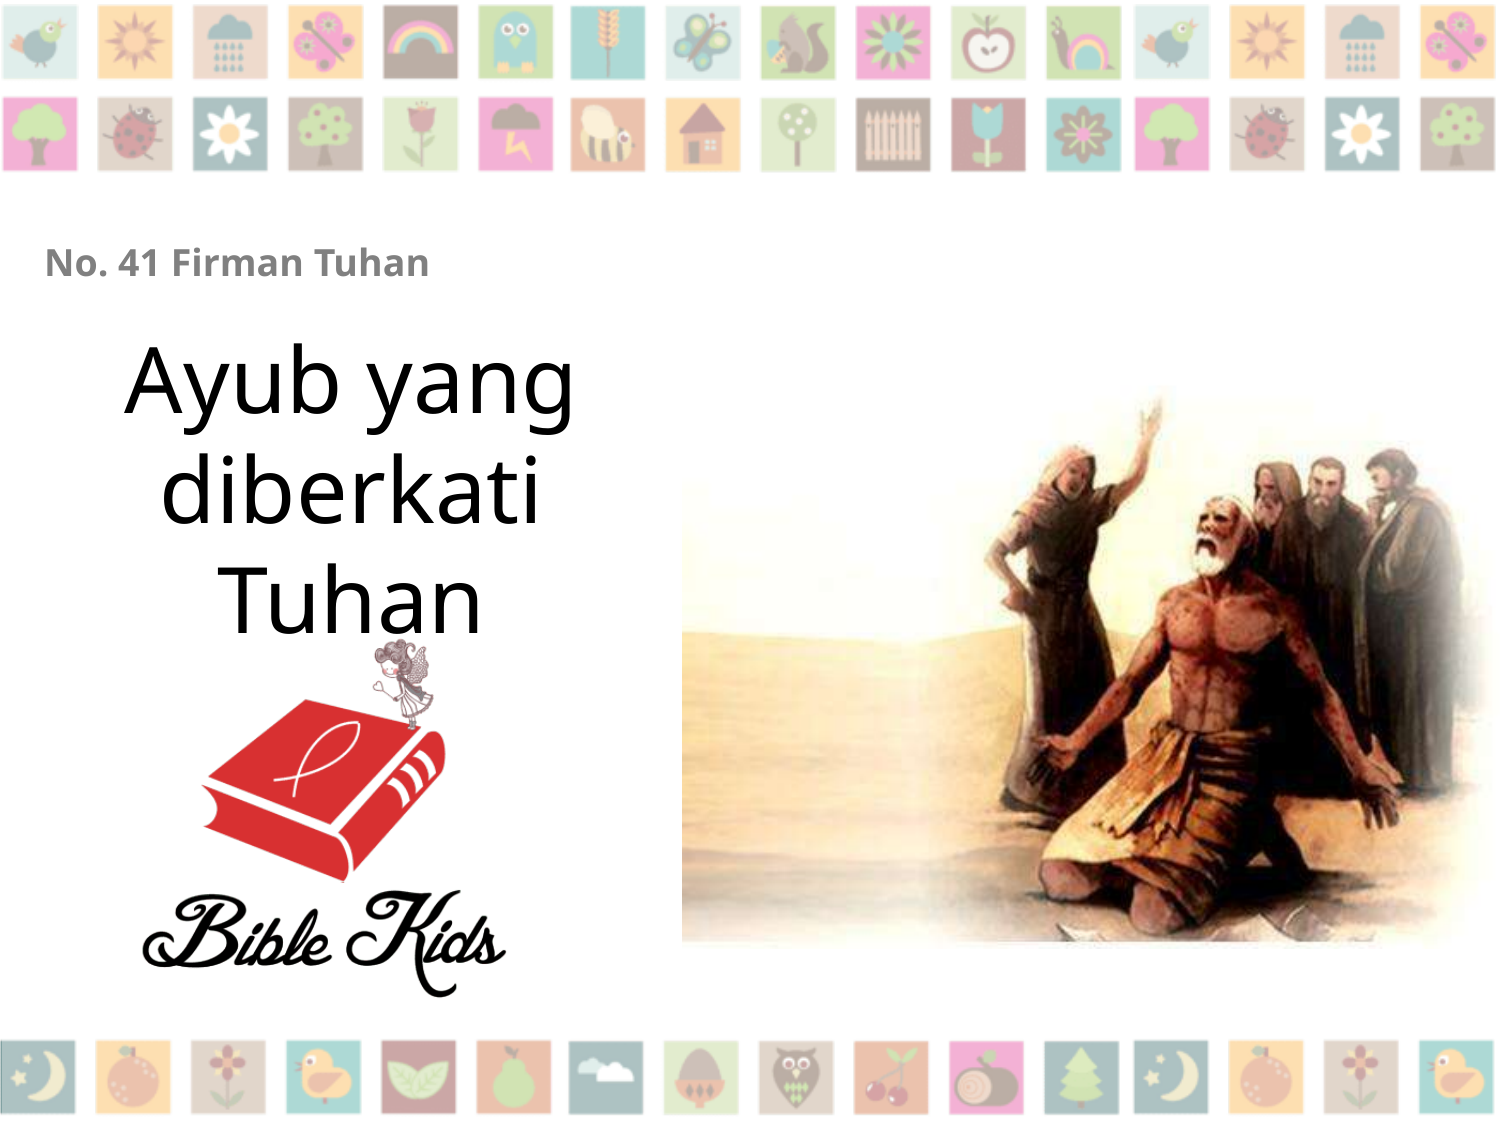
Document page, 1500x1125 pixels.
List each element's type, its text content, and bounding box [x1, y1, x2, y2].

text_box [0, 3, 1500, 181]
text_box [0, 1028, 1500, 1118]
picture [681, 331, 1500, 950]
text_box Ayub yang diberkati Tuhan [29, 314, 675, 659]
text_box No. 41 Firman Tuhan [29, 231, 561, 292]
picture [117, 600, 544, 1027]
